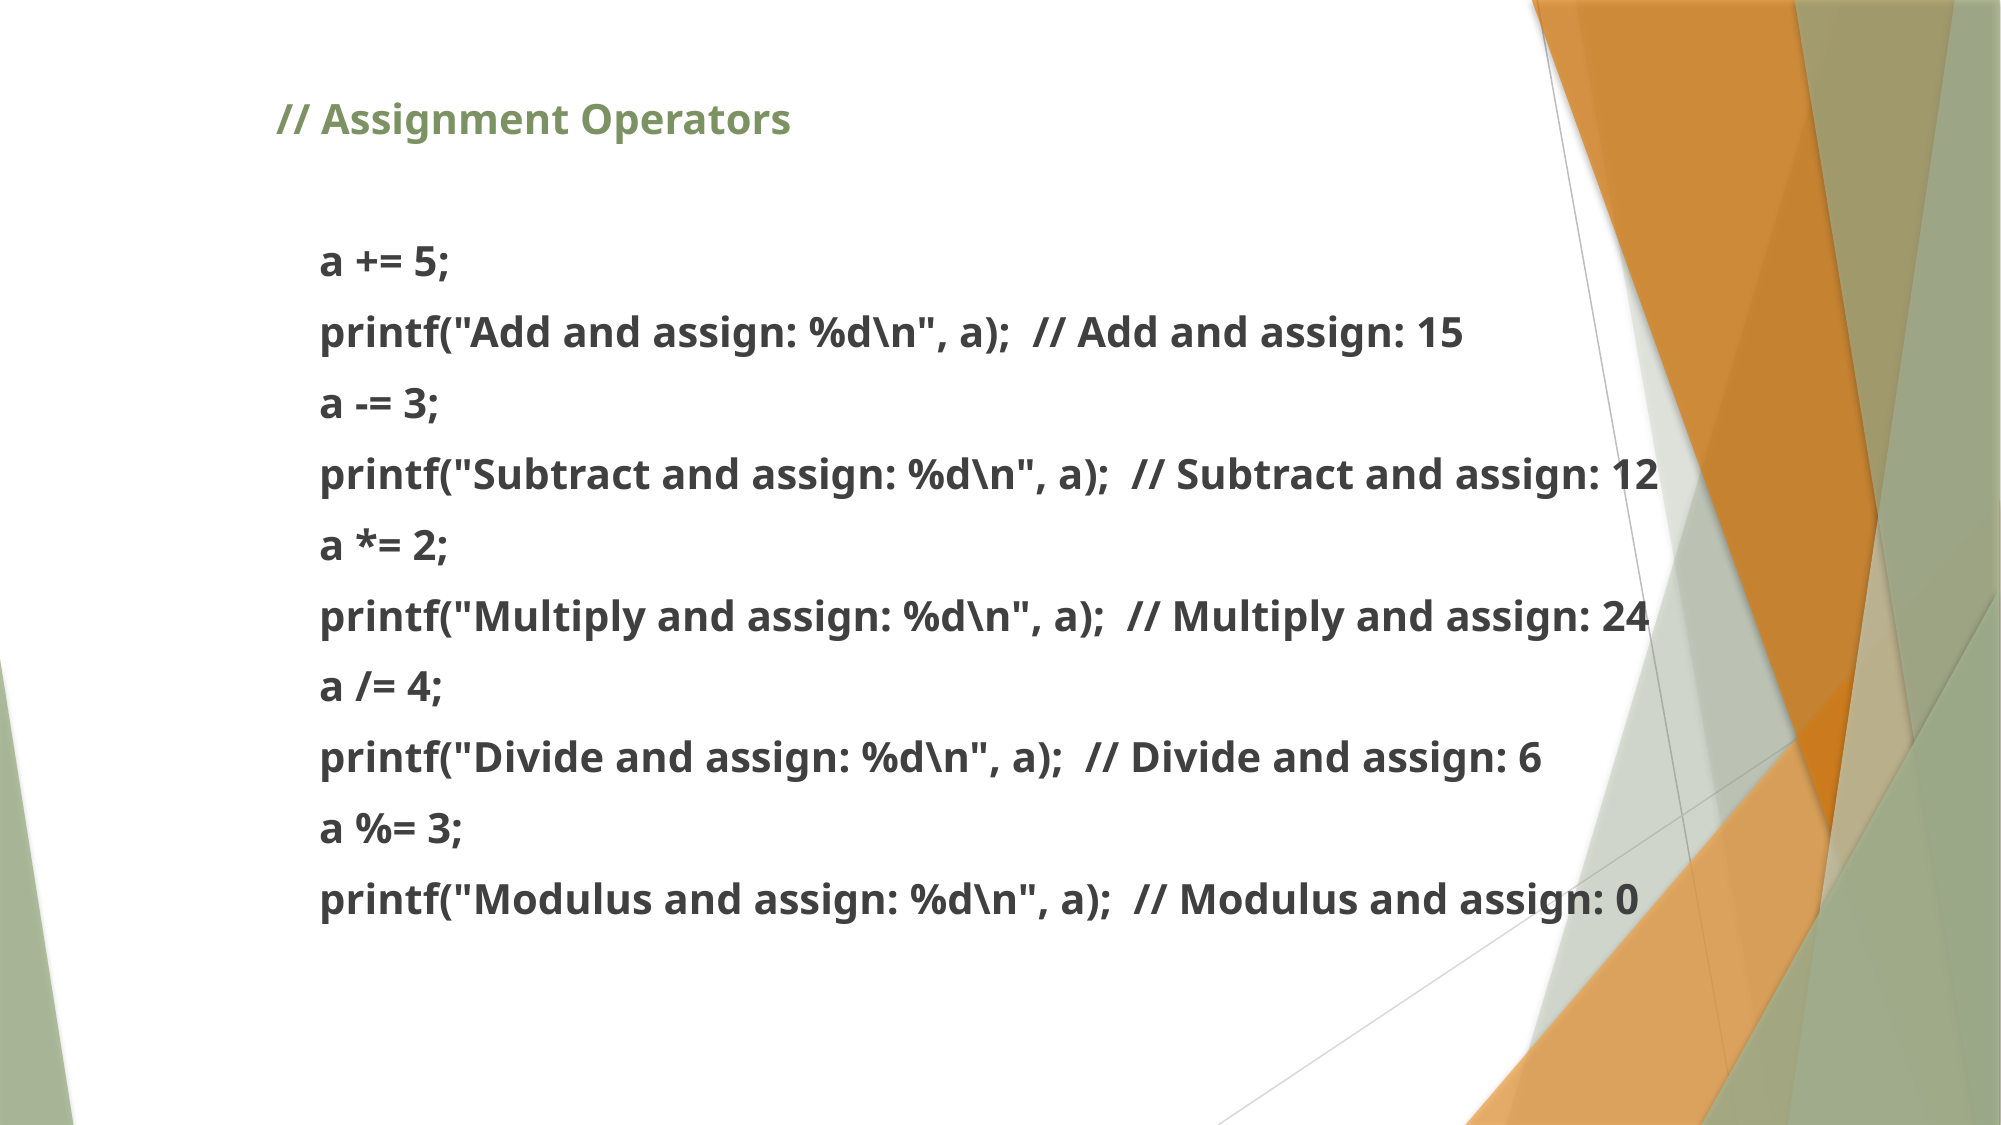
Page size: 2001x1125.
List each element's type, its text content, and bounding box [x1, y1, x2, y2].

list // Assignment Operators a += 5; printf("Add and assign: %d\n", a); // Add and assign: 15 a -= 3; printf("Subtract and assign: %d\n", a); // Subtract and assign: 12 a *= 2; printf("Multiply and assign: %d\n", a); // Multiply and assign: 24 a /= 4; printf("Divide and assign: %d\n", a); // Divide and assign: 6 a %= 3; printf("Modulus and assign: %d\n", a); // Modulus and assign: 0 [261, 85, 1787, 1125]
